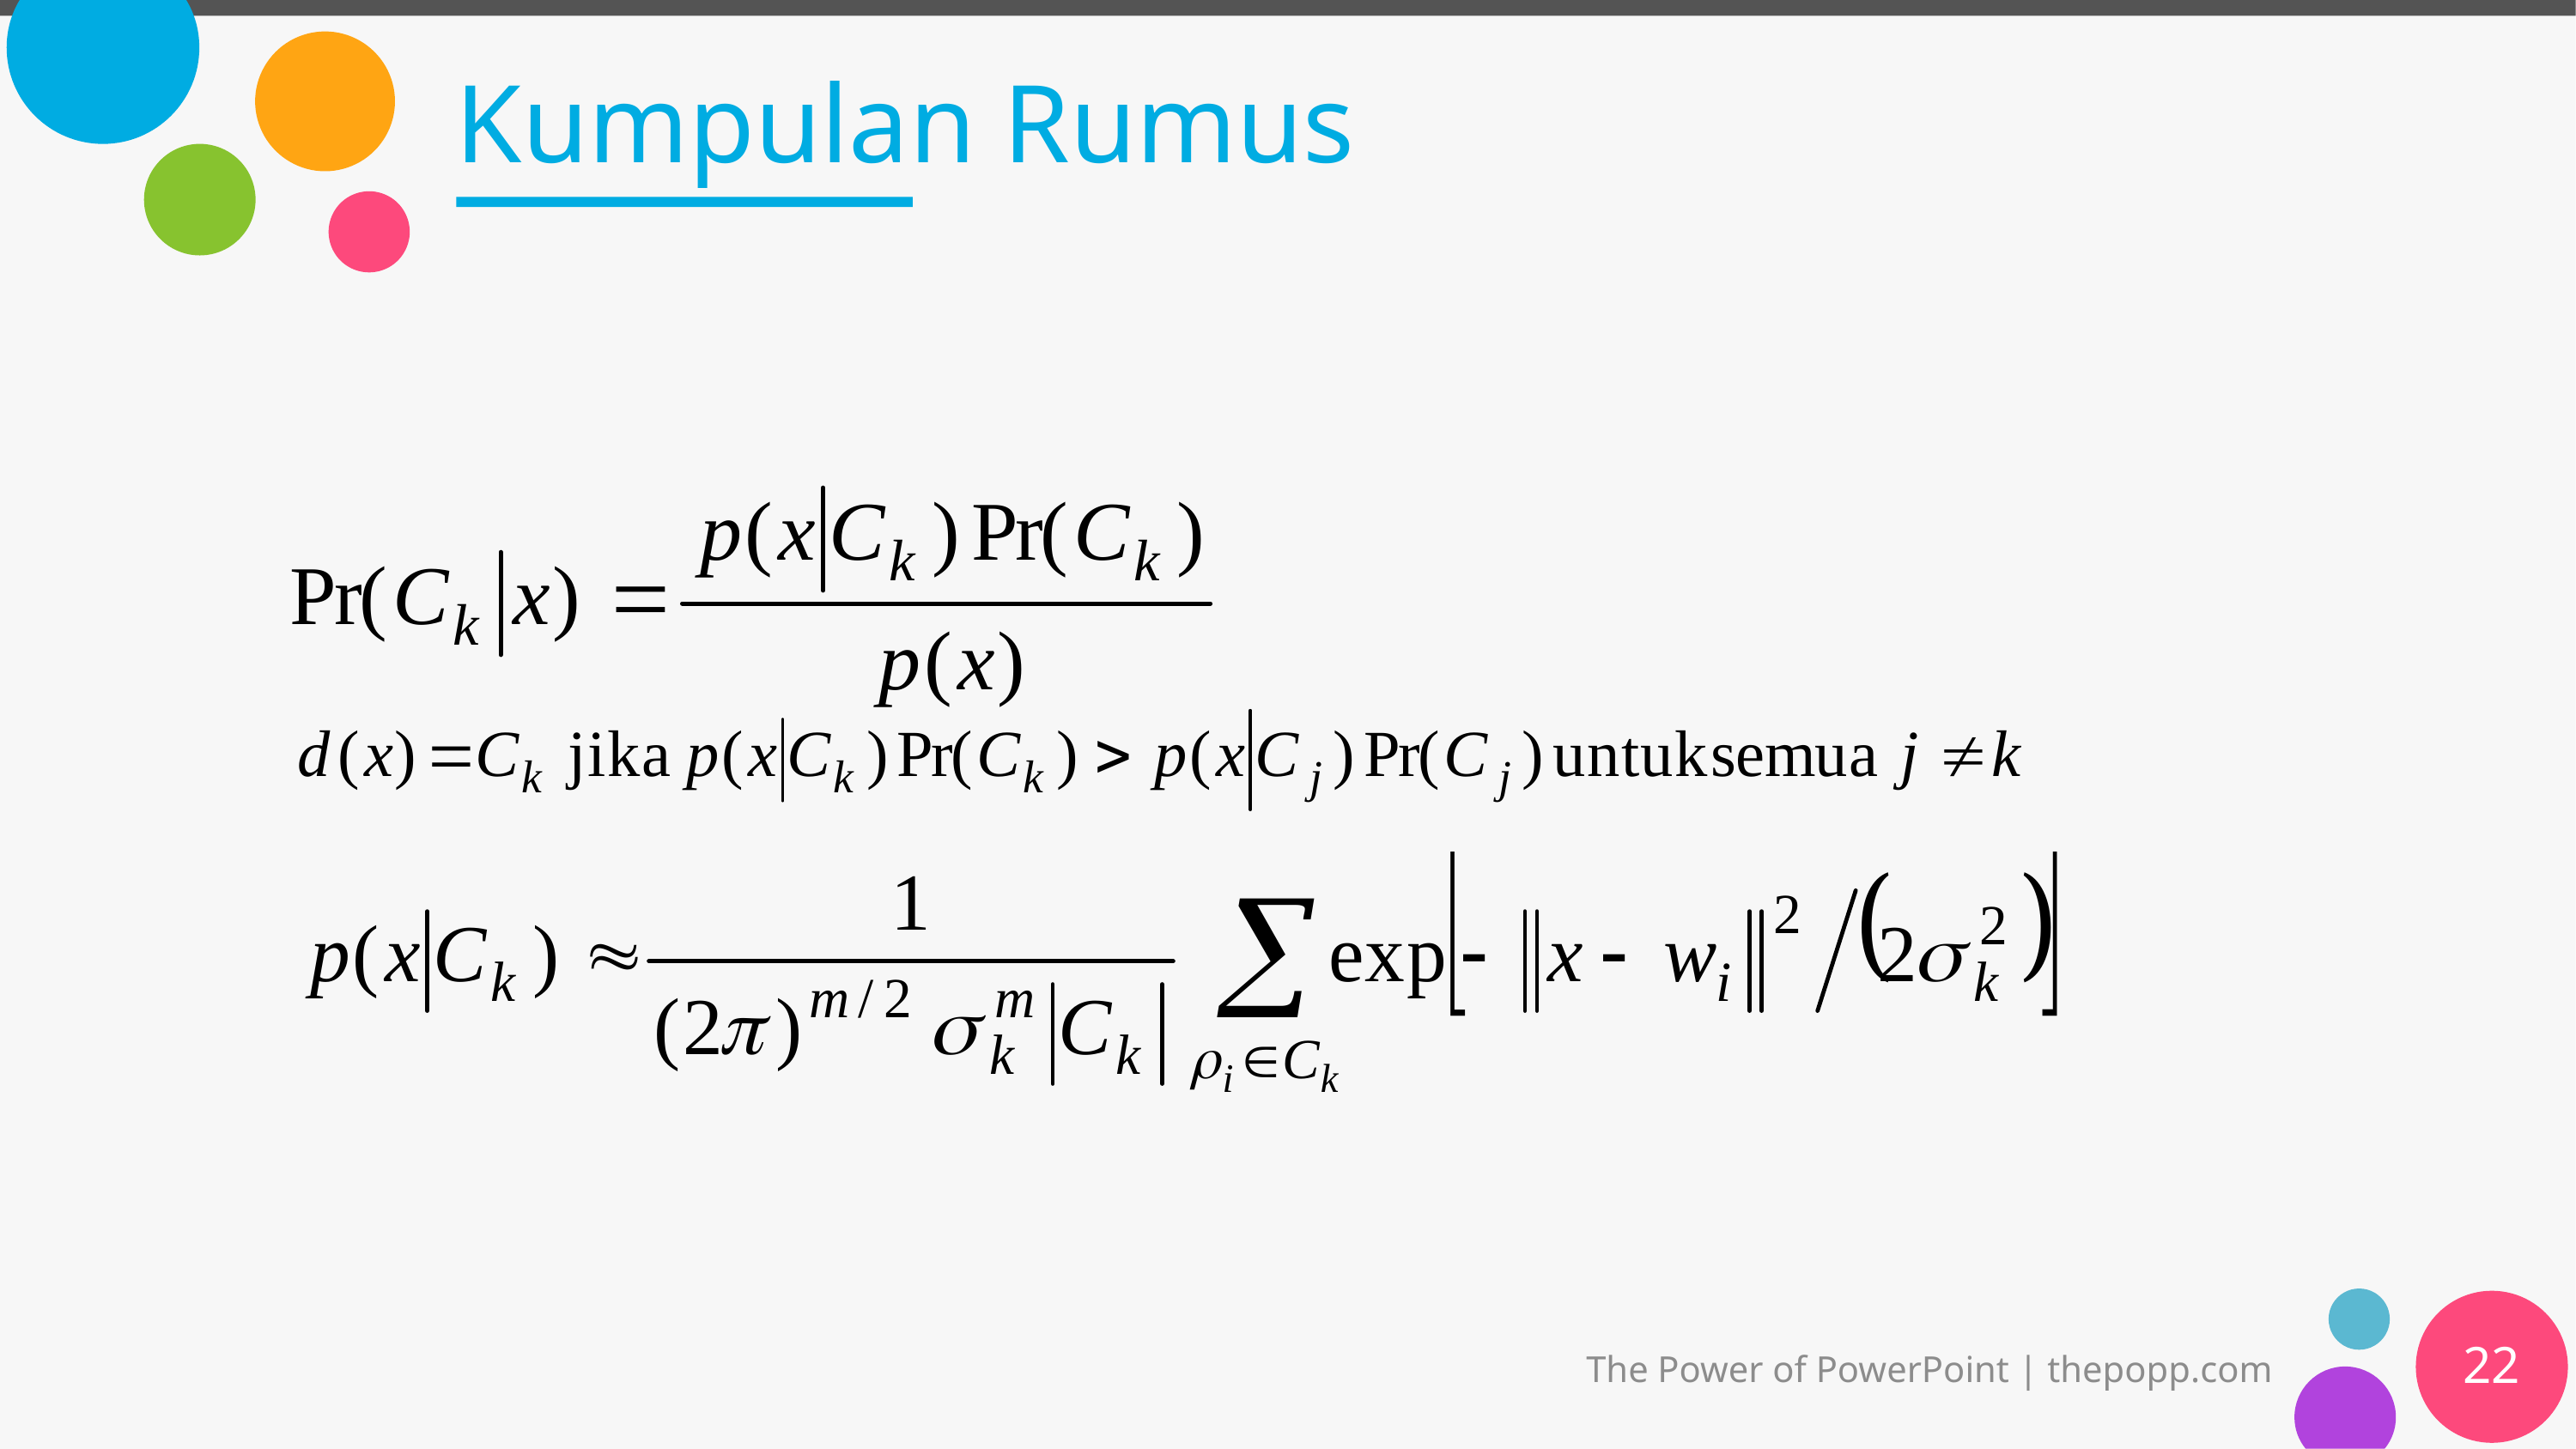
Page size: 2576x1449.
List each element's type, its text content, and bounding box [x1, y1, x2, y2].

slide_number 22 [2415, 1328, 2568, 1406]
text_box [284, 690, 2040, 829]
footer The Power of PowerPoint | thepopp.com [1479, 1332, 2296, 1410]
title Kumpulan Rumus [433, 34, 2454, 204]
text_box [274, 465, 1235, 724]
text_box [285, 852, 2073, 1111]
